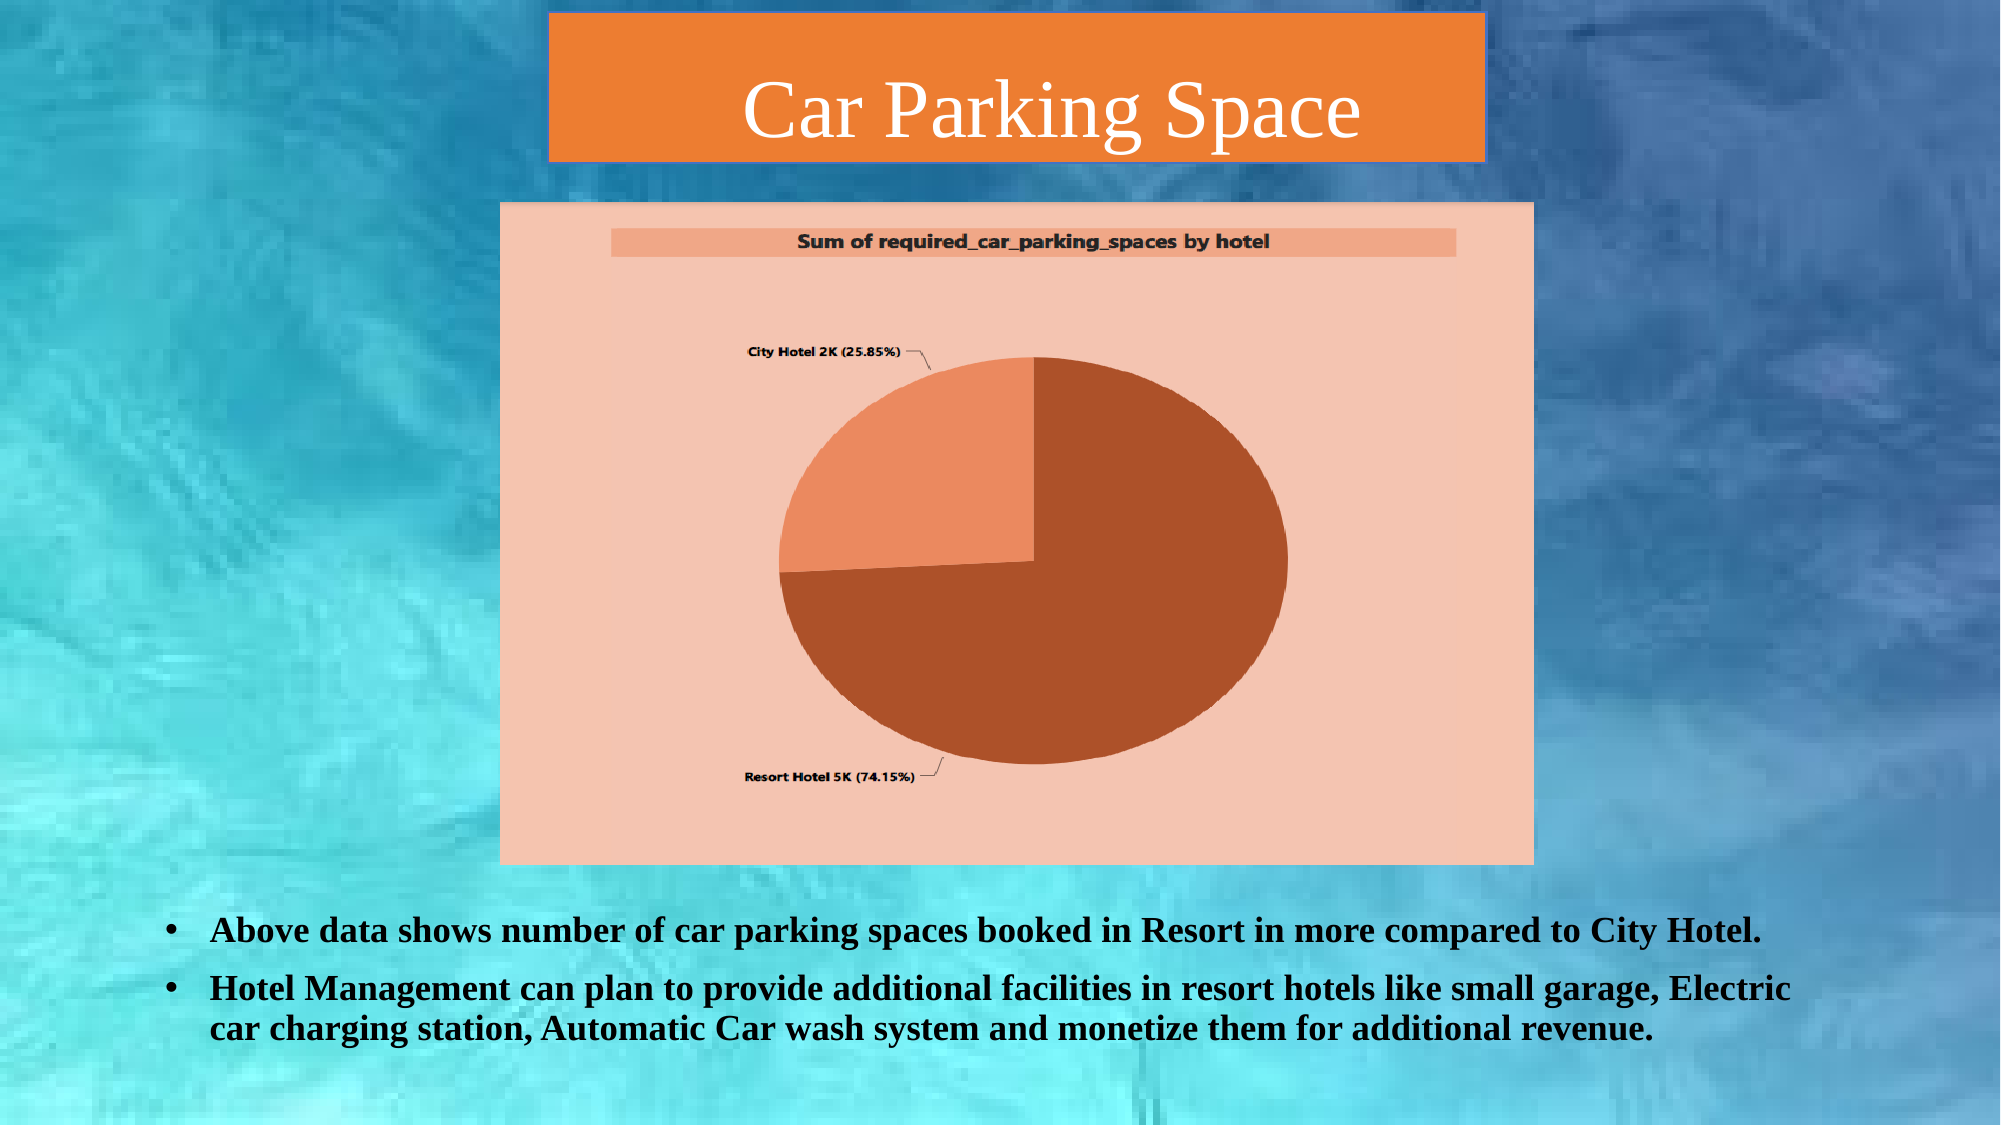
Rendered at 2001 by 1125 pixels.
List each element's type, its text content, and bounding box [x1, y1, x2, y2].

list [500, 202, 1534, 865]
picture [0, 0, 2001, 1125]
list Above data shows number of car parking spaces booked in Resort in more compared to City Hotel. Hotel Management can plan to provide additional facilities in resort hotels like small garage, Electric car charging station, Automatic Car wash system and monetize them for additional revenue. [150, 903, 1866, 1114]
title Car Parking Space [547, 11, 1488, 164]
